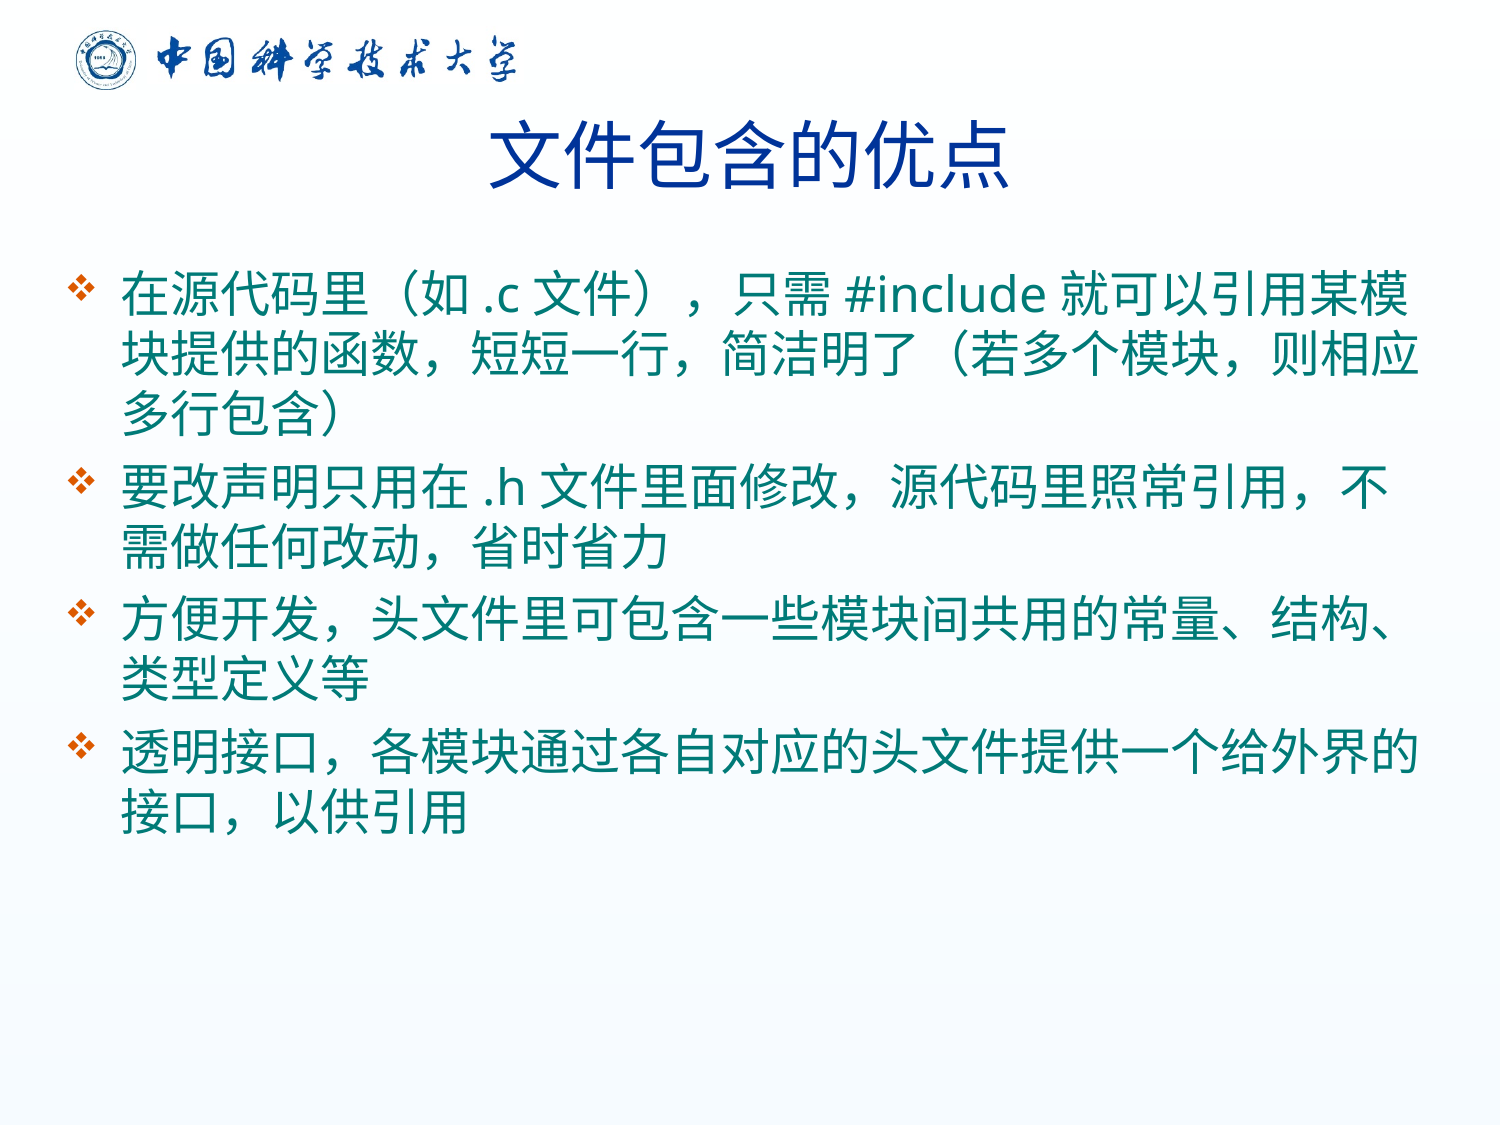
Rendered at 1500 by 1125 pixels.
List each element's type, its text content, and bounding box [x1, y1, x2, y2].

title 文件包含的优点 [49, 99, 1451, 209]
picture [147, 26, 524, 84]
picture [74, 27, 136, 90]
list 在源代码里（如.c文件），只需#include就可以引用某模块提供的函数，短短一行，简洁明了（若多个模块，则相应多行包含） 要改声明只用在.h文件里面修改，源代码里照常引用，不需做任何改动，省时省力 方便开发，头文件里可包含一些模块间共用的常量、结构、类型定义等 透明接口，各模块通过各自对应的头文件提供一个给外界的接口，以供引用 [49, 255, 1451, 1001]
